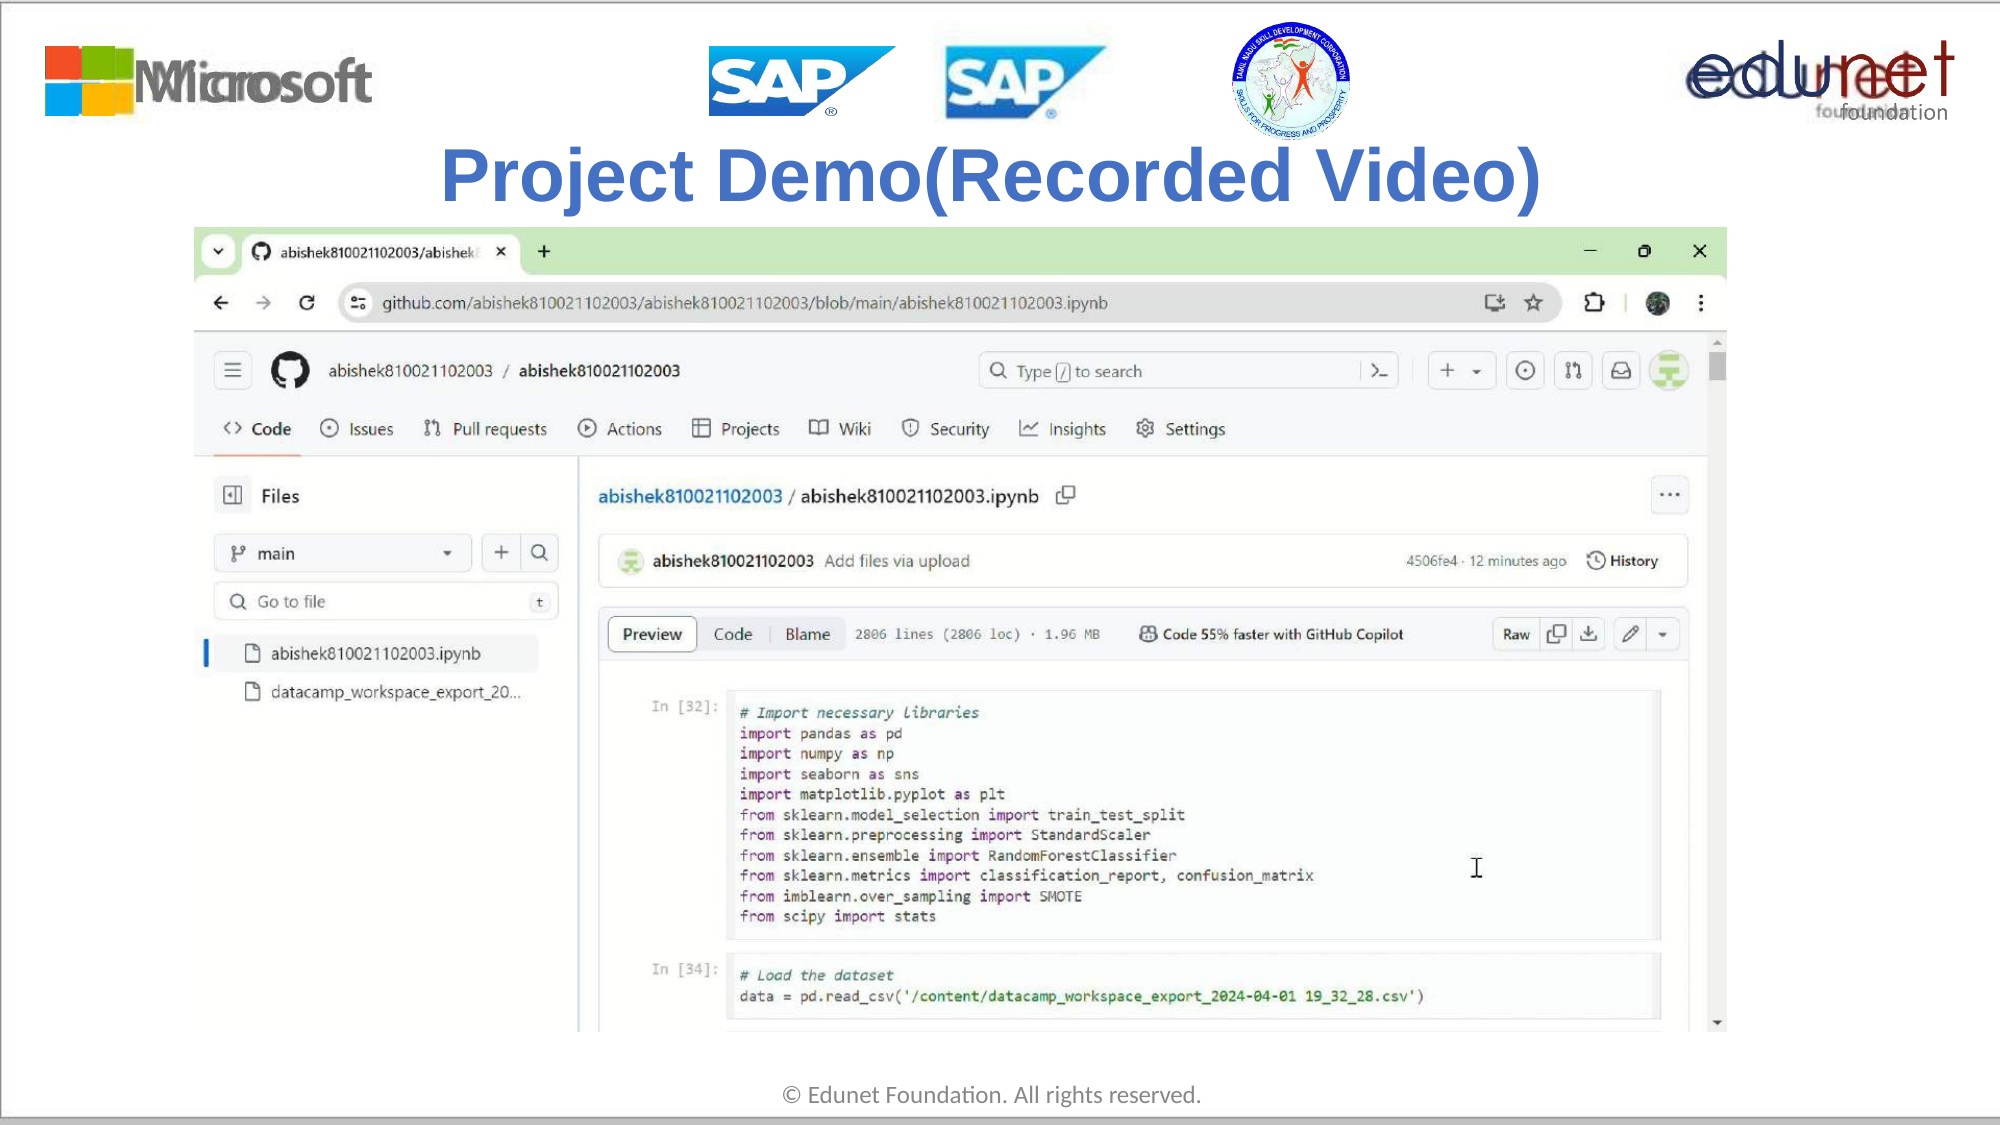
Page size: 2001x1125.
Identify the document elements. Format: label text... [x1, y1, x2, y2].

title Project Demo(Recorded Video) [150, 124, 1850, 315]
footer © Edunet Foundation. All rights reserved. [779, 1082, 1248, 1125]
picture [0, 0, 2000, 1125]
